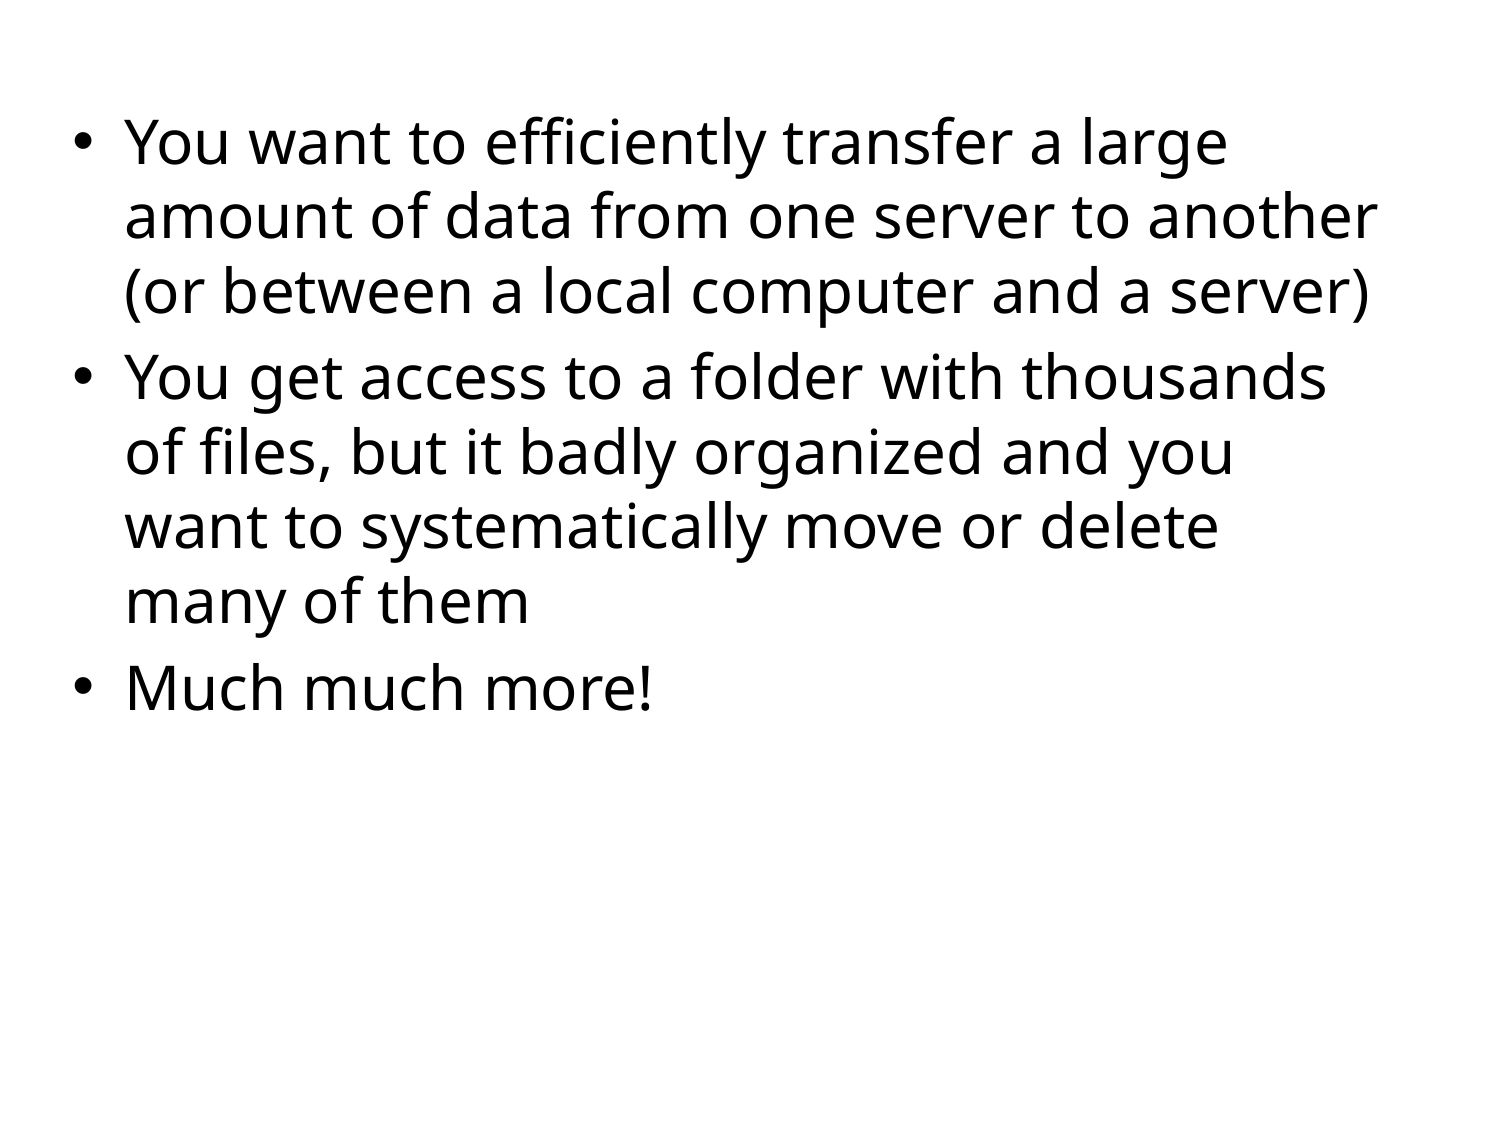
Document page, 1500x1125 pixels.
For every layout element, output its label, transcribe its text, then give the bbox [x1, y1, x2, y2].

list You want to efficiently transfer a large amount of data from one server to another (or between a local computer and a server) You get access to a folder with thousands of files, but it badly organized and you want to systematically move or delete many of them Much much more! [57, 94, 1408, 838]
